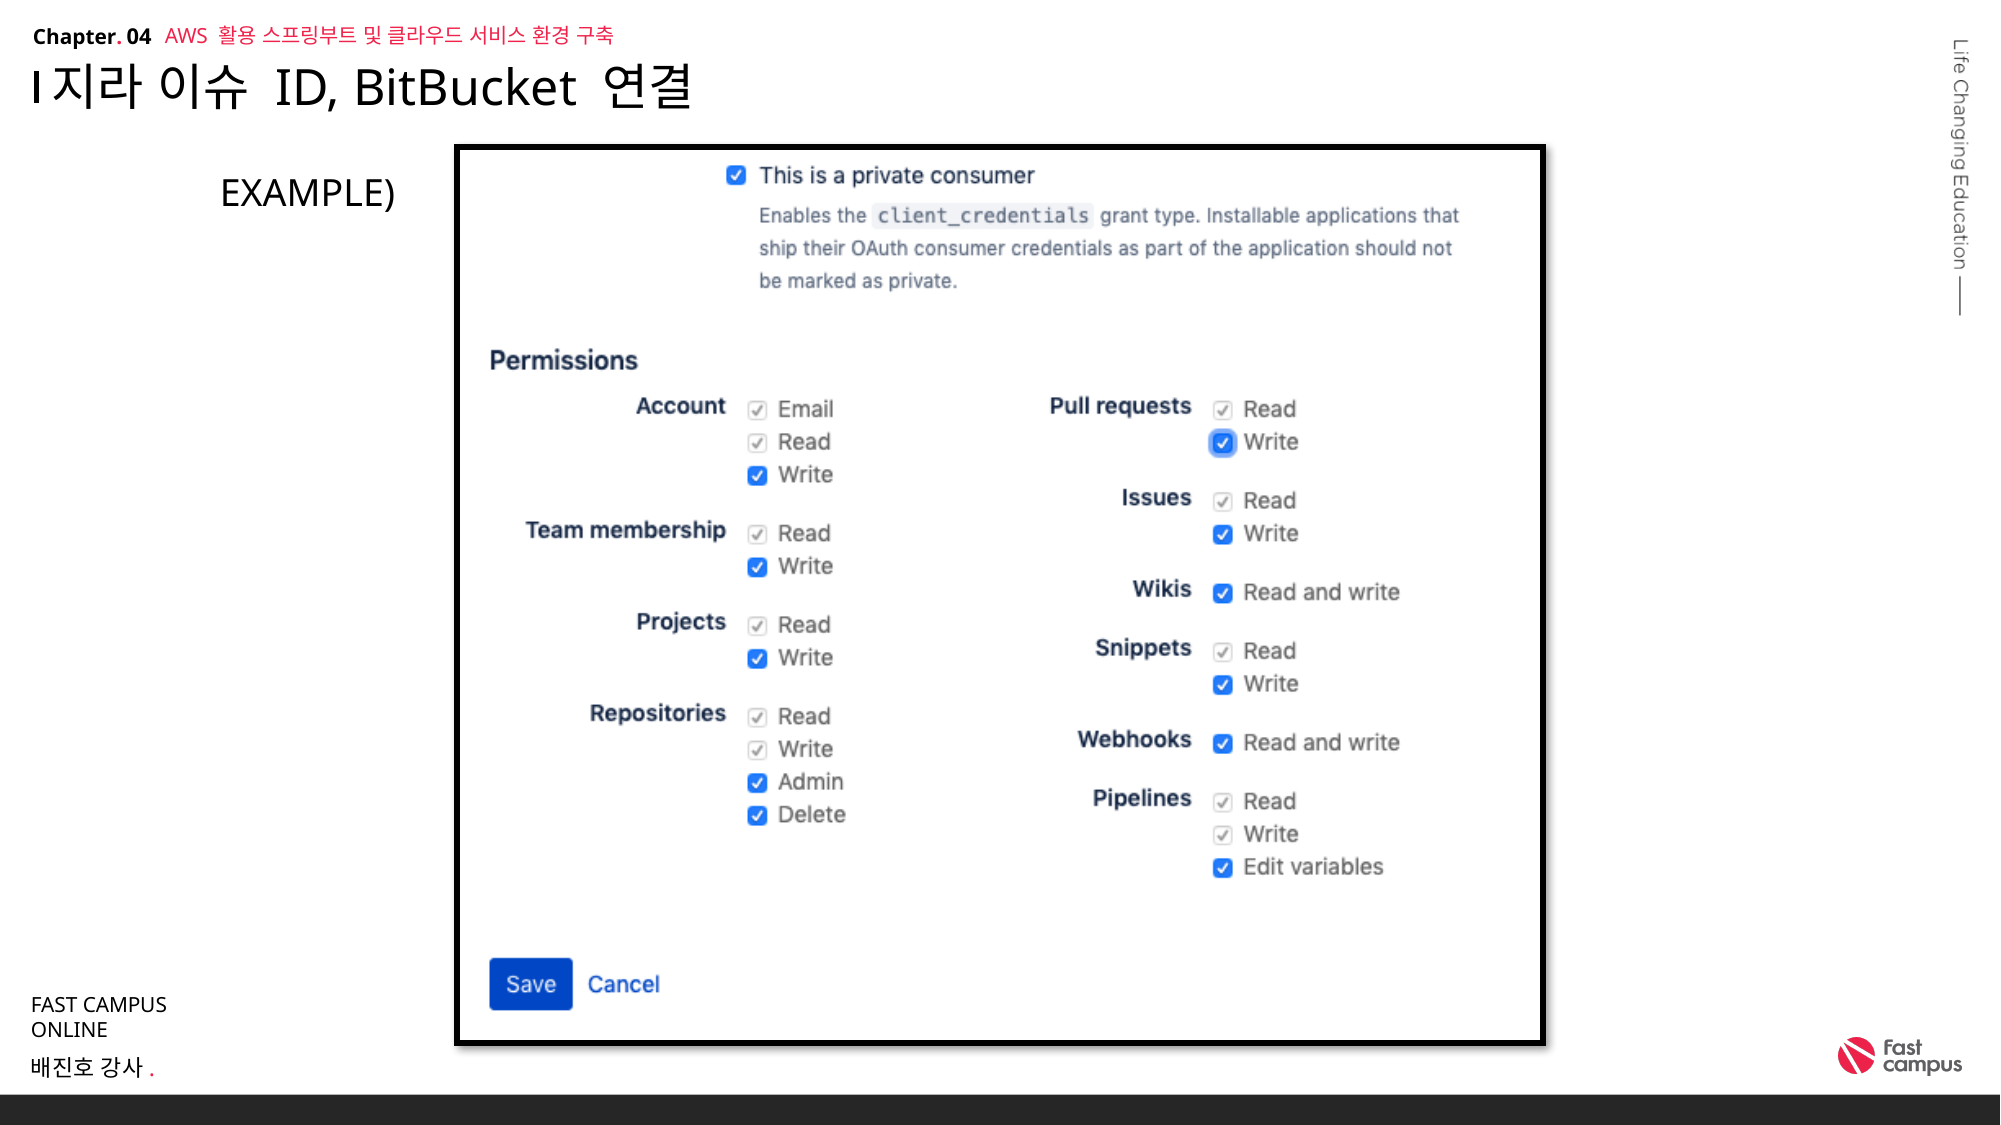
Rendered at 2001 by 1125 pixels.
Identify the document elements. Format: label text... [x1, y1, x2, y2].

list AWS 활용 스프링부트 및 클라우드 서비스 환경 구축 [150, 18, 674, 54]
picture [460, 149, 1540, 1040]
list 04 [111, 18, 150, 54]
text_box EXAMPLE) [205, 161, 410, 222]
title 지라 이슈 ID, BitBucket 연결 [36, 54, 1830, 111]
picture [1942, 23, 1981, 316]
picture [1838, 1037, 1962, 1076]
